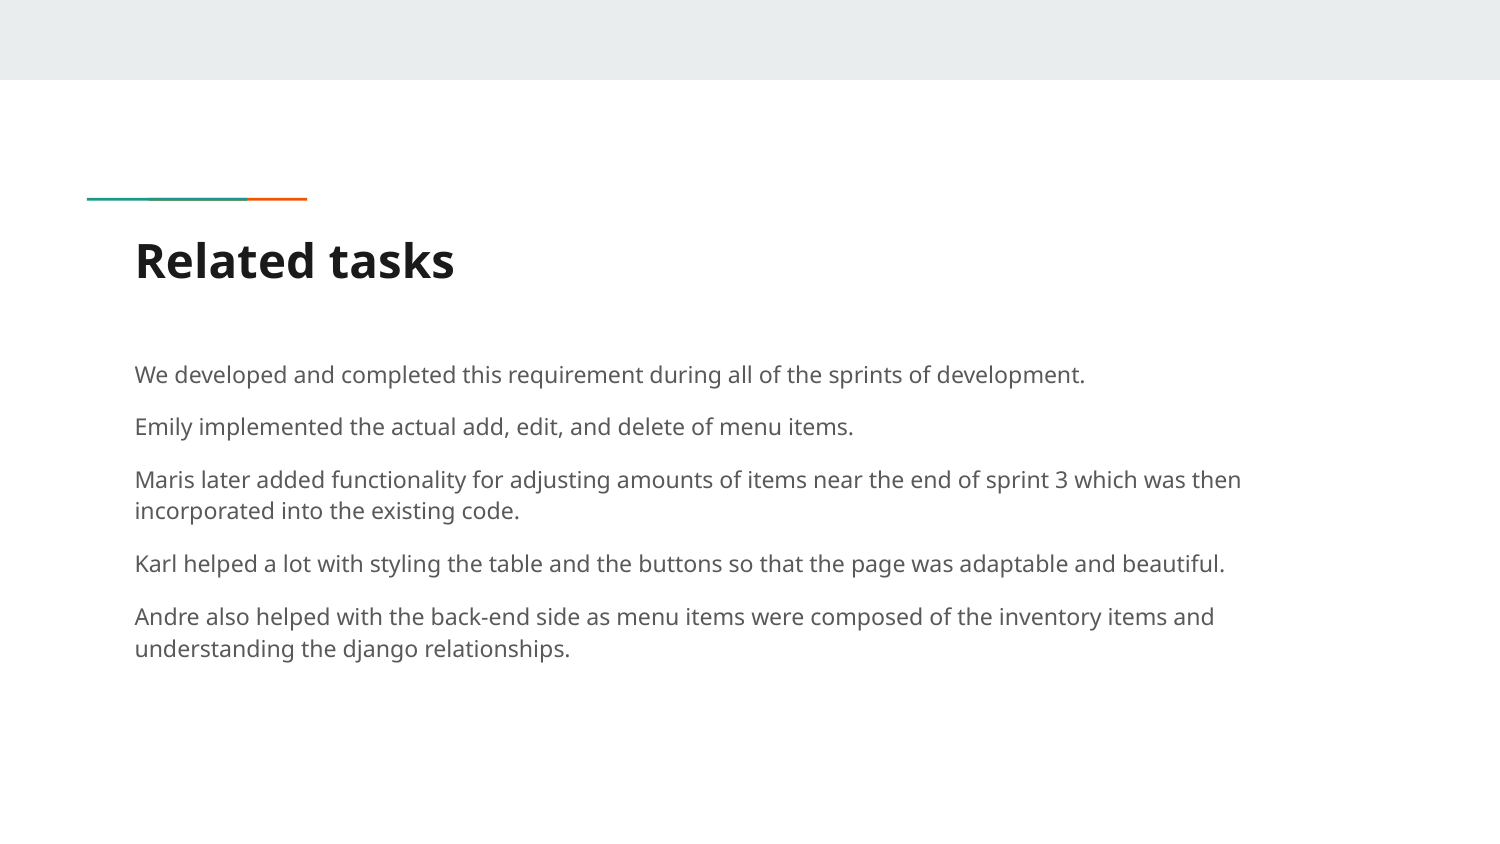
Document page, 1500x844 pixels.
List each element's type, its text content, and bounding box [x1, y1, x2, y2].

list We developed and completed this requirement during all of the sprints of development. Emily implemented the actual add, edit, and delete of menu items. Maris later added functionality for adjusting amounts of items near the end of sprint 3 which was then incorporated into the existing code. Karl helped a lot with styling the table and the buttons so that the page was adaptable and beautiful. Andre also helped with the back-end side as menu items were composed of the inventory items and understanding the django relationships. [119, 341, 1381, 712]
title Related tasks [119, 216, 1381, 305]
